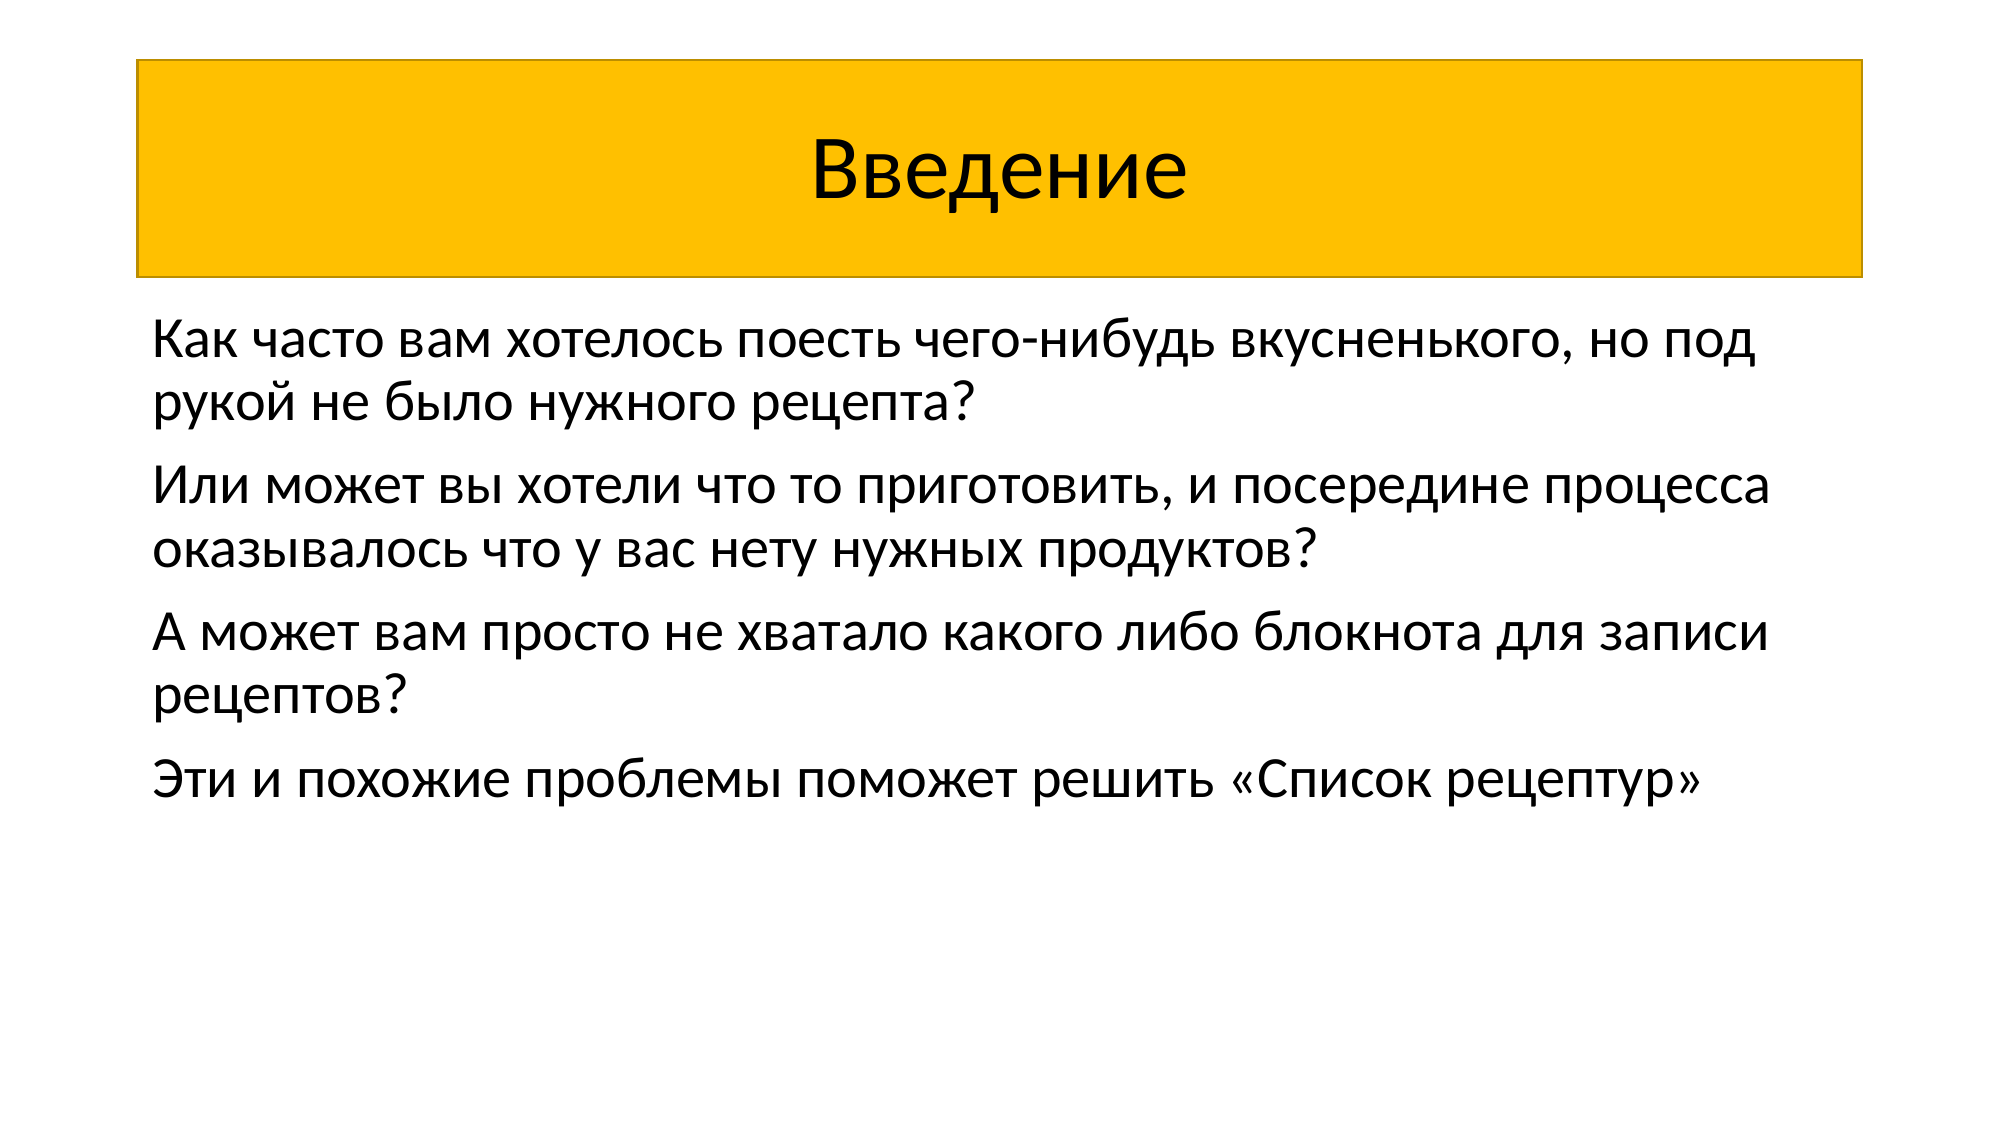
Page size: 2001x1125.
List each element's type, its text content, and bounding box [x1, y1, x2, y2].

list Как часто вам хотелось поесть чего-нибудь вкусненького, но под рукой не было нужного рецепта? Или может вы хотели что то приготовить, и посередине процесса оказывалось что у вас нету нужных продуктов? А может вам просто не хватало какого либо блокнота для записи рецептов? Эти и похожие проблемы поможет решить «Список рецептур» [137, 299, 1863, 1014]
title Введение [136, 59, 1863, 278]
